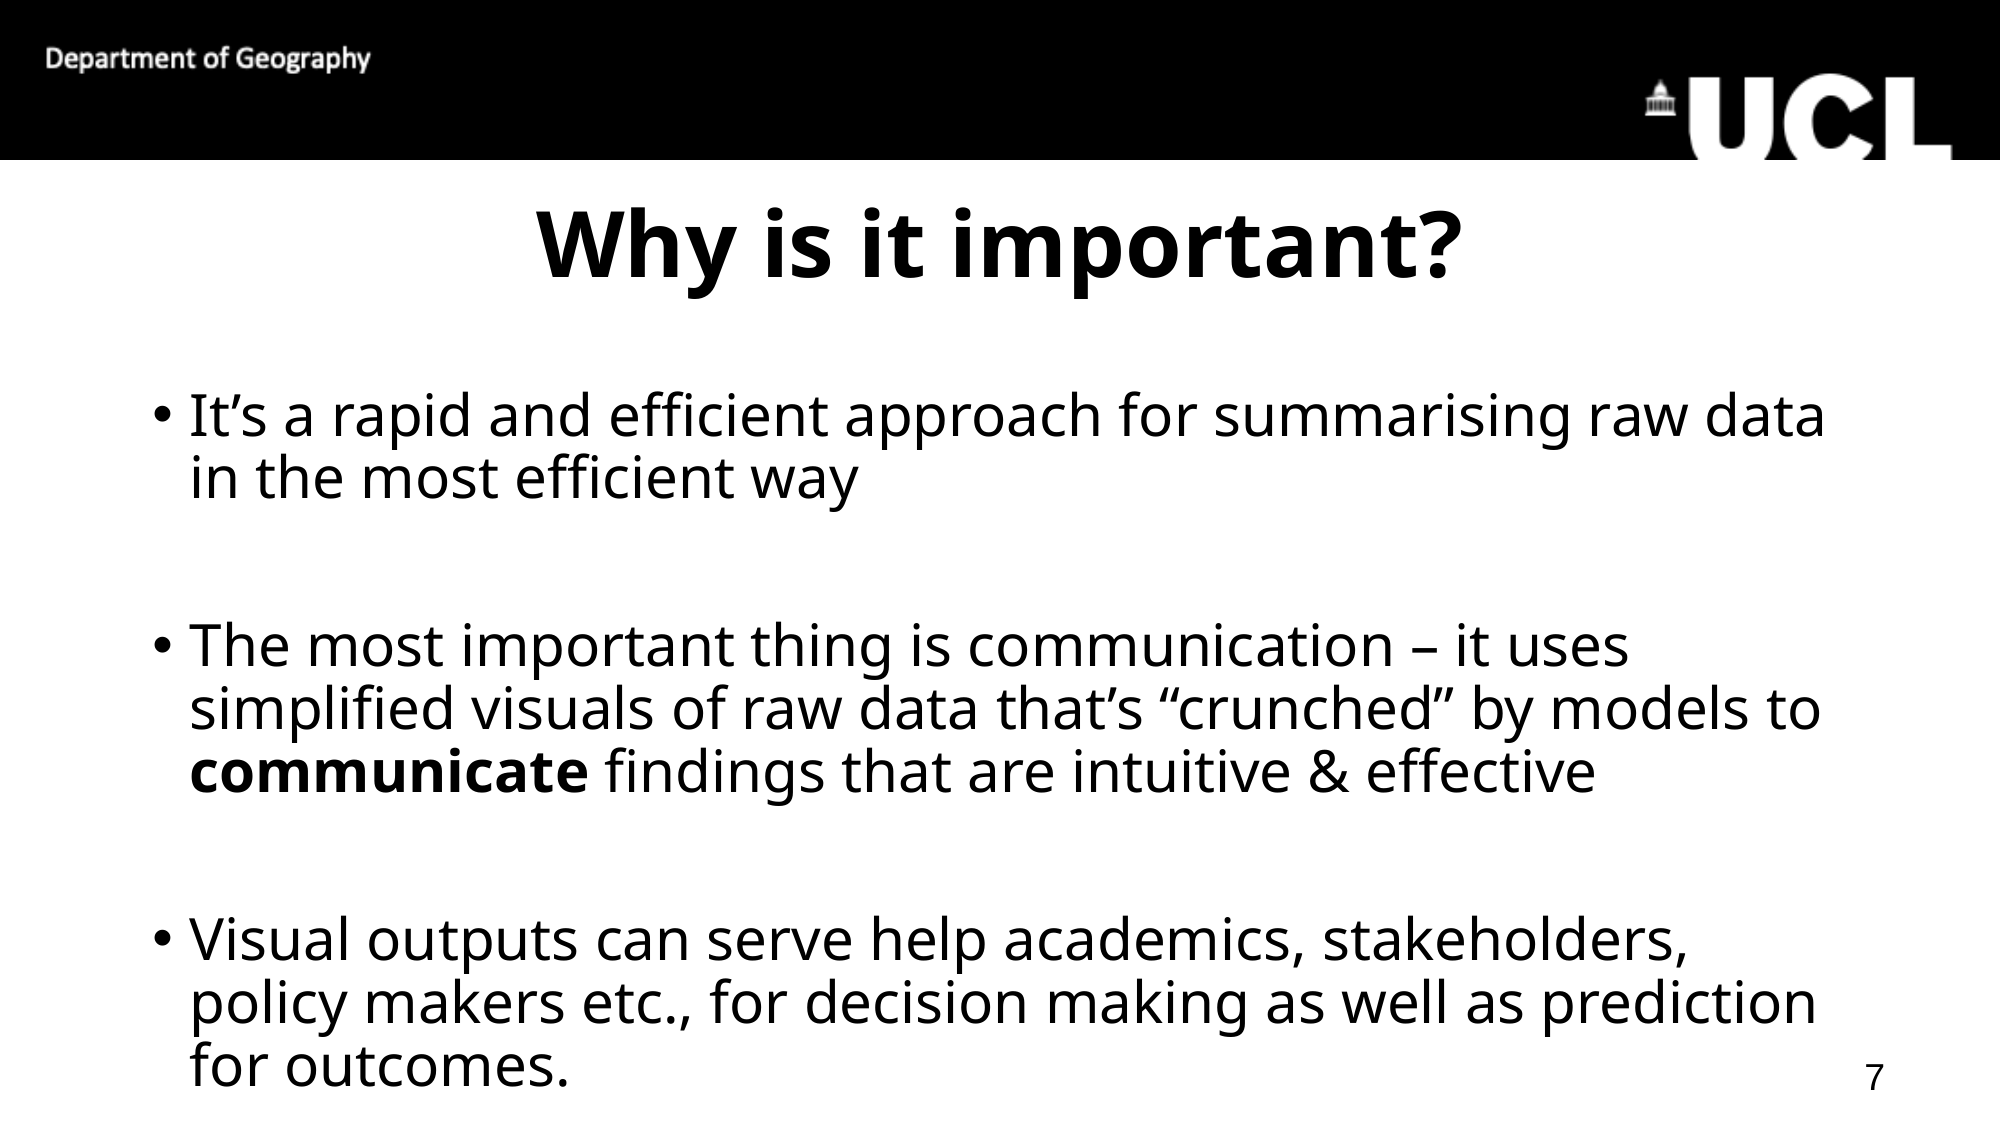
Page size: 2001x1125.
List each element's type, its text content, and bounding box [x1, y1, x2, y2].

list It’s a rapid and efficient approach for summarising raw data in the most efficient way The most important thing is communication – it uses simplified visuals of raw data that’s “crunched” by models to communicate findings that are intuitive & effective Visual outputs can serve help academics, stakeholders, policy makers etc., for decision making as well as prediction for outcomes. [137, 378, 1863, 1093]
title Why is it important? [137, 160, 1863, 357]
text_box 7 [1849, 1045, 1939, 1070]
picture [0, 0, 2000, 160]
